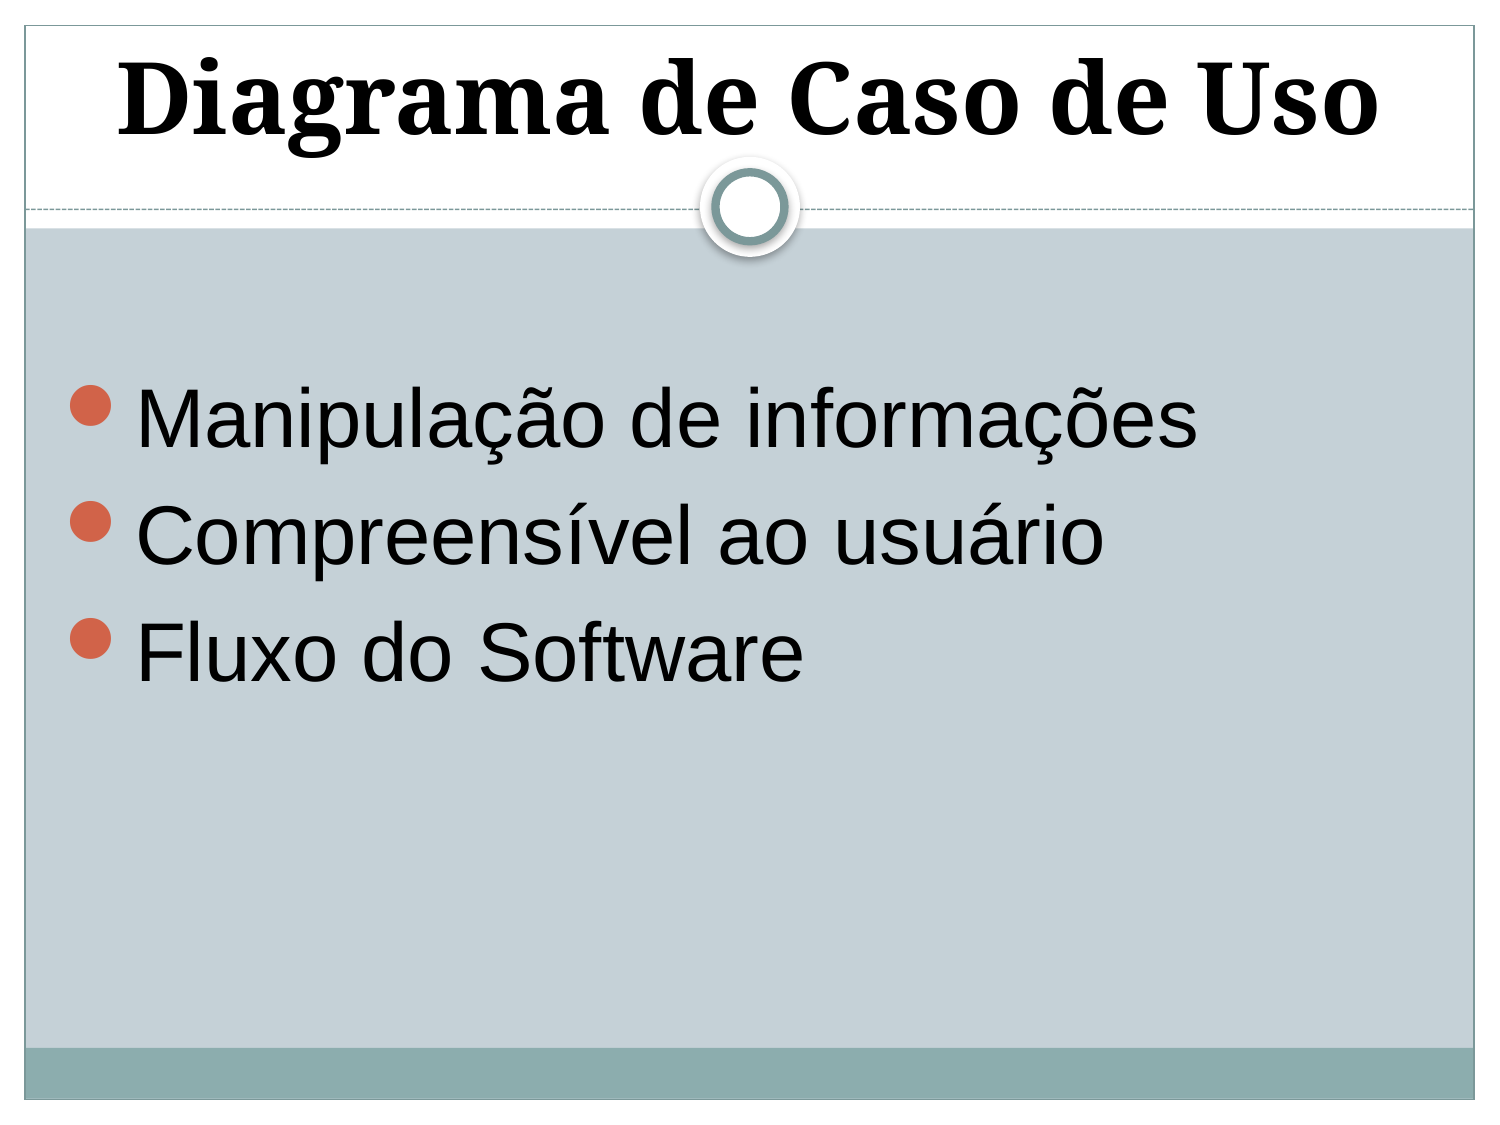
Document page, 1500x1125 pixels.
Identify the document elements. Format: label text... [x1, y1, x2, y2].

title Diagrama de Caso de Uso [49, 37, 1450, 162]
list Manipulação de informações Compreensível ao usuário Fluxo do Software [49, 250, 1445, 1001]
